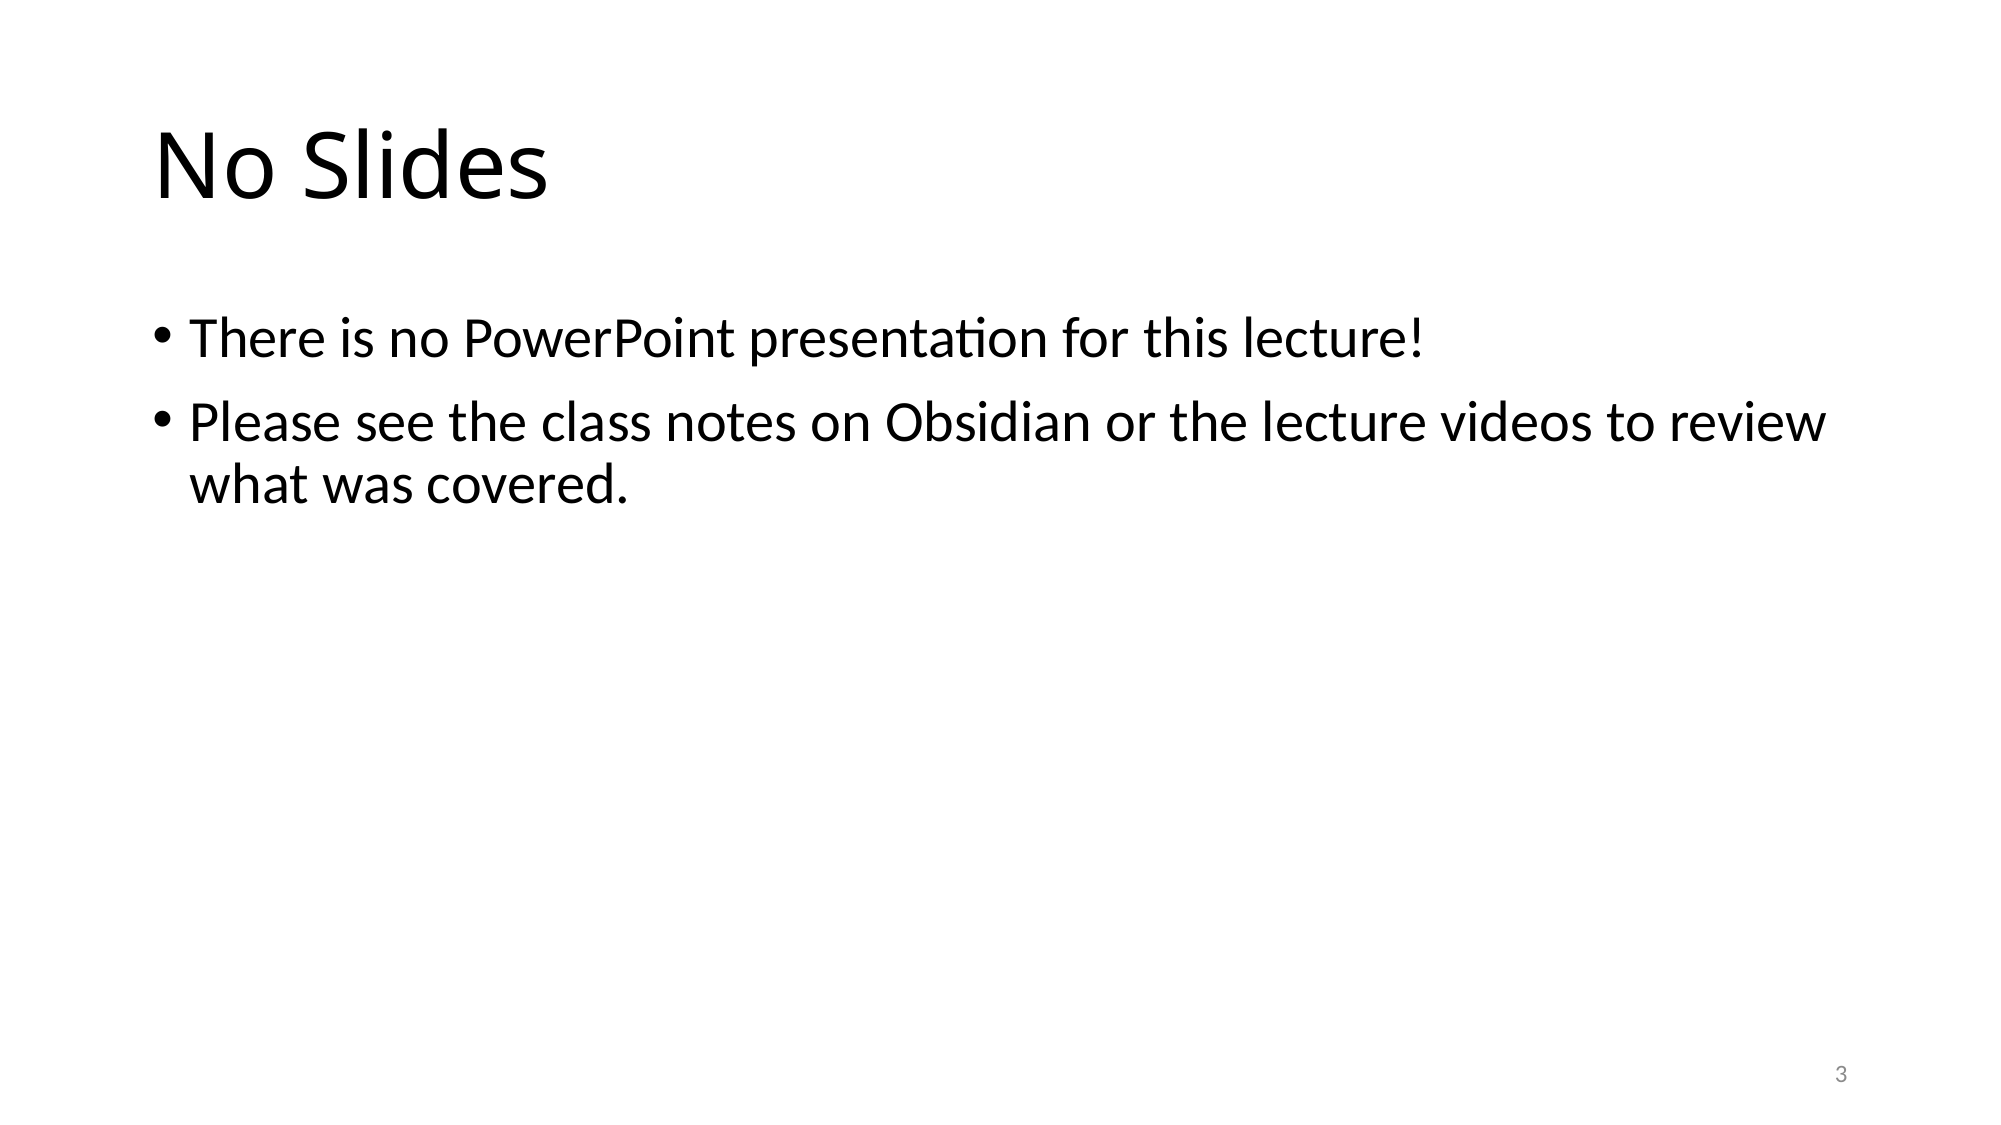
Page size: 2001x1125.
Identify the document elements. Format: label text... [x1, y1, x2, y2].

slide_number 3 [1412, 1042, 1863, 1103]
list There is no PowerPoint presentation for this lecture! Please see the class notes on Obsidian or the lecture videos to review what was covered. [137, 299, 1863, 1014]
title No Slides [137, 59, 1863, 278]
